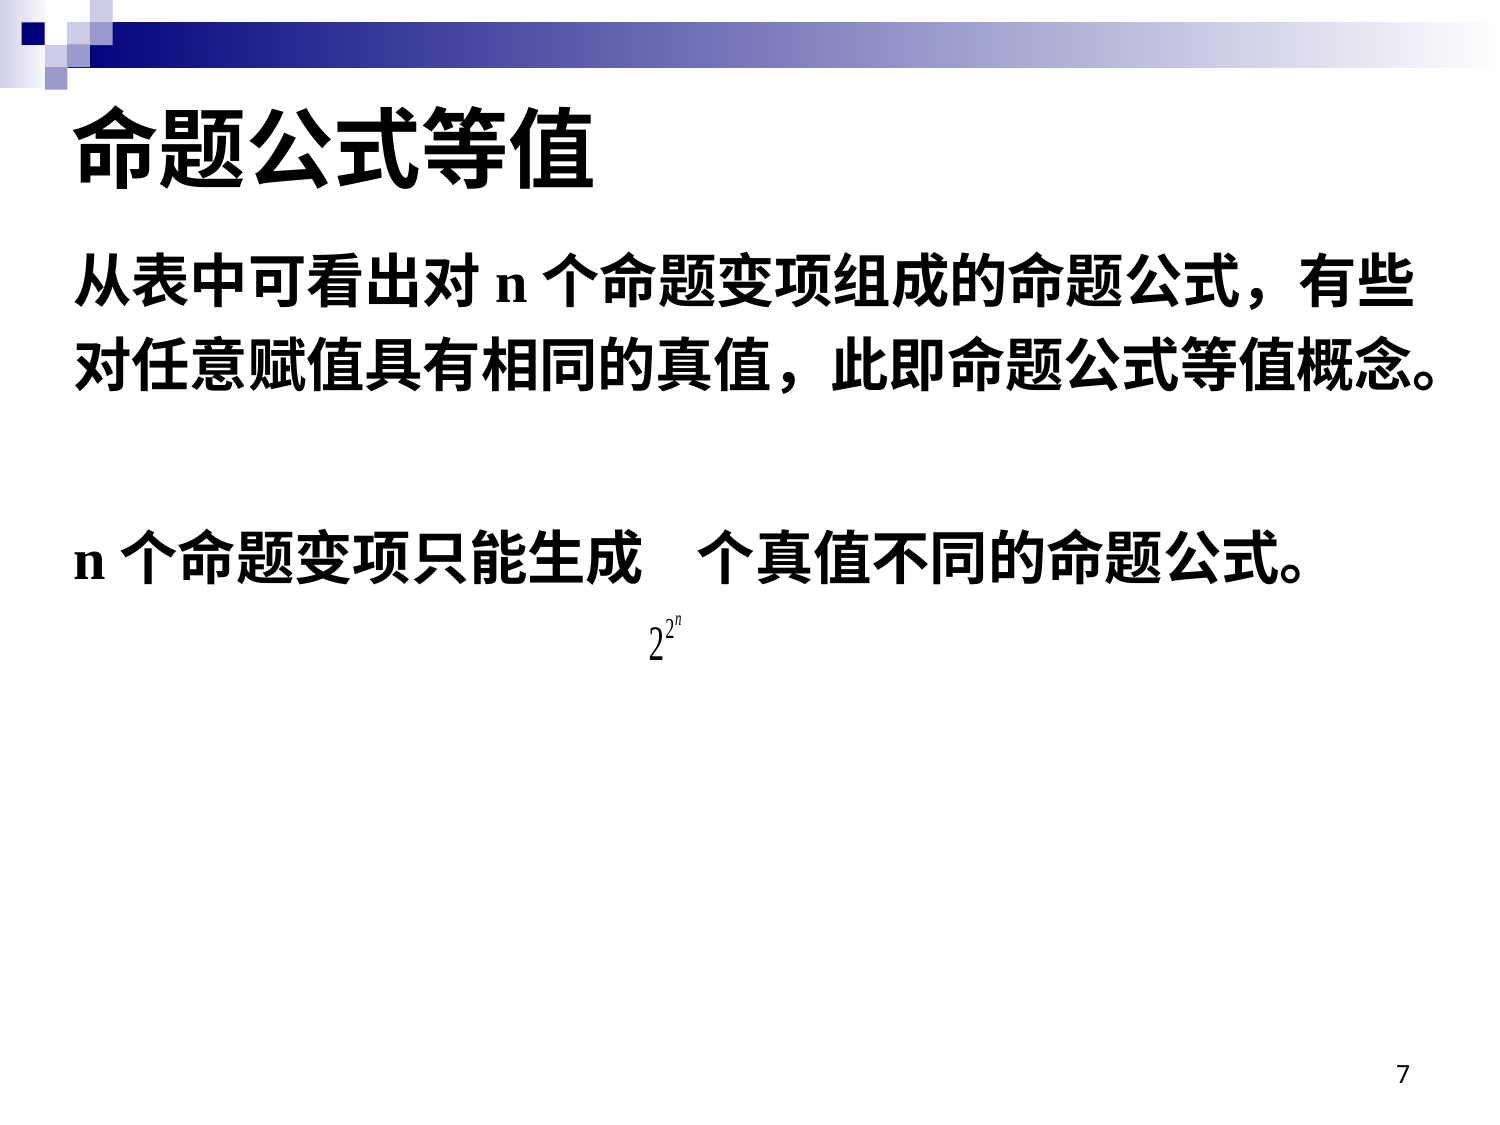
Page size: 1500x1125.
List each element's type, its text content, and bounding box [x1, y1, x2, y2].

text_box 从表中可看出对n个命题变项组成的命题公式，有些对任意赋值具有相同的真值，此即命题公式等值概念。 n个命题变项只能生成 个真值不同的命题公式。 [58, 222, 1435, 599]
title 命题公式等值 [56, 59, 1407, 235]
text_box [643, 598, 691, 670]
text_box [674, 544, 826, 581]
text_box [1074, 1024, 1425, 1100]
